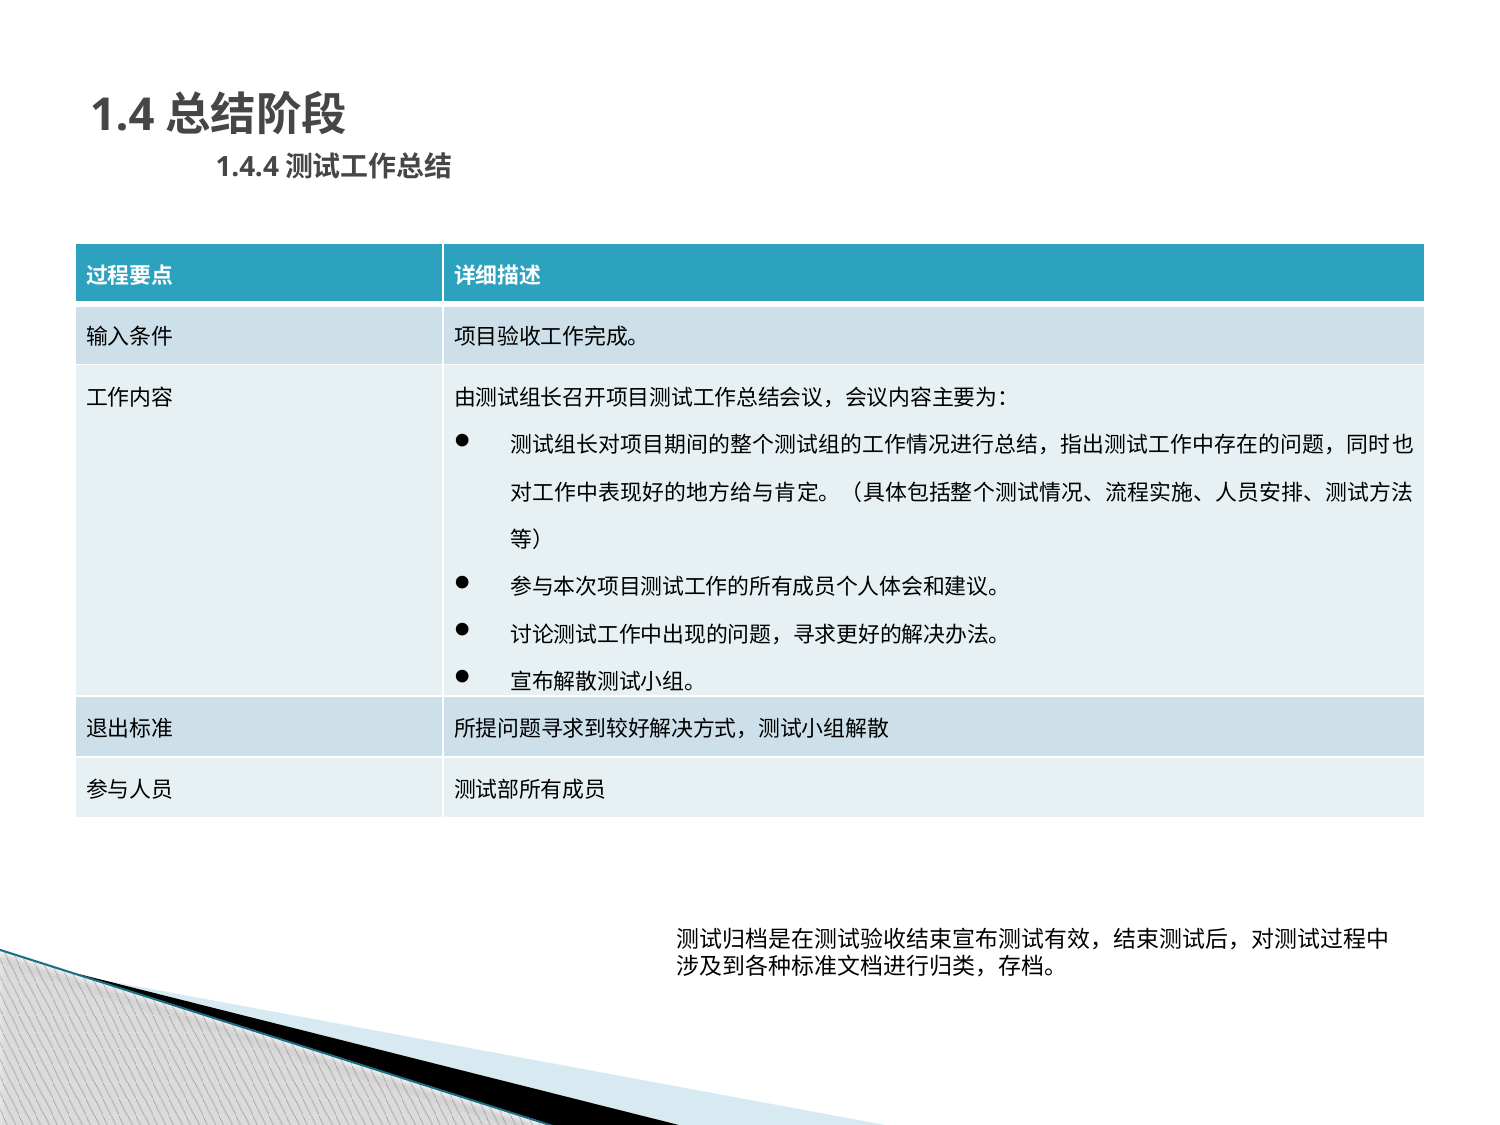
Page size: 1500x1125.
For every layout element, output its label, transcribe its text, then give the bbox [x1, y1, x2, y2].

title 1.4总结阶段 1.4.4测试工作总结 [75, 45, 1425, 233]
table_cell 测试部所有成员 [444, 758, 1424, 817]
table_cell 由测试组长召开项目测试工作总结会议，会议内容主要为： 测试组长对项目期间的整个测试组的工作情况进行总结，指出测试工作中存在的问题，同时也对工作中表现好的地方给与肯定。（具体包括整个测试情况、流程实施、人员安排、测试方法等） 参与本次项目测试工作的所有成员个人体会和建议。 讨论测试工作中出现的问题，寻求更好的解决办法。 宣布解散测试小组。 [444, 365, 1424, 695]
table_cell 输入条件 [76, 307, 442, 364]
table_cell 工作内容 [76, 365, 442, 695]
table_header 详细描述 [444, 244, 1424, 301]
table_cell 项目验收工作完成。 [444, 307, 1424, 364]
table_cell 退出标准 [76, 697, 442, 756]
table_cell 所提问题寻求到较好解决方式，测试小组解散 [444, 697, 1424, 756]
table_header 过程要点 [76, 244, 442, 301]
table_cell 参与人员 [76, 758, 442, 817]
text_box 测试归档是在测试验收结束宣布测试有效，结束测试后，对测试过程中涉及到各种标准文档进行归类，存档。 [661, 917, 1412, 987]
